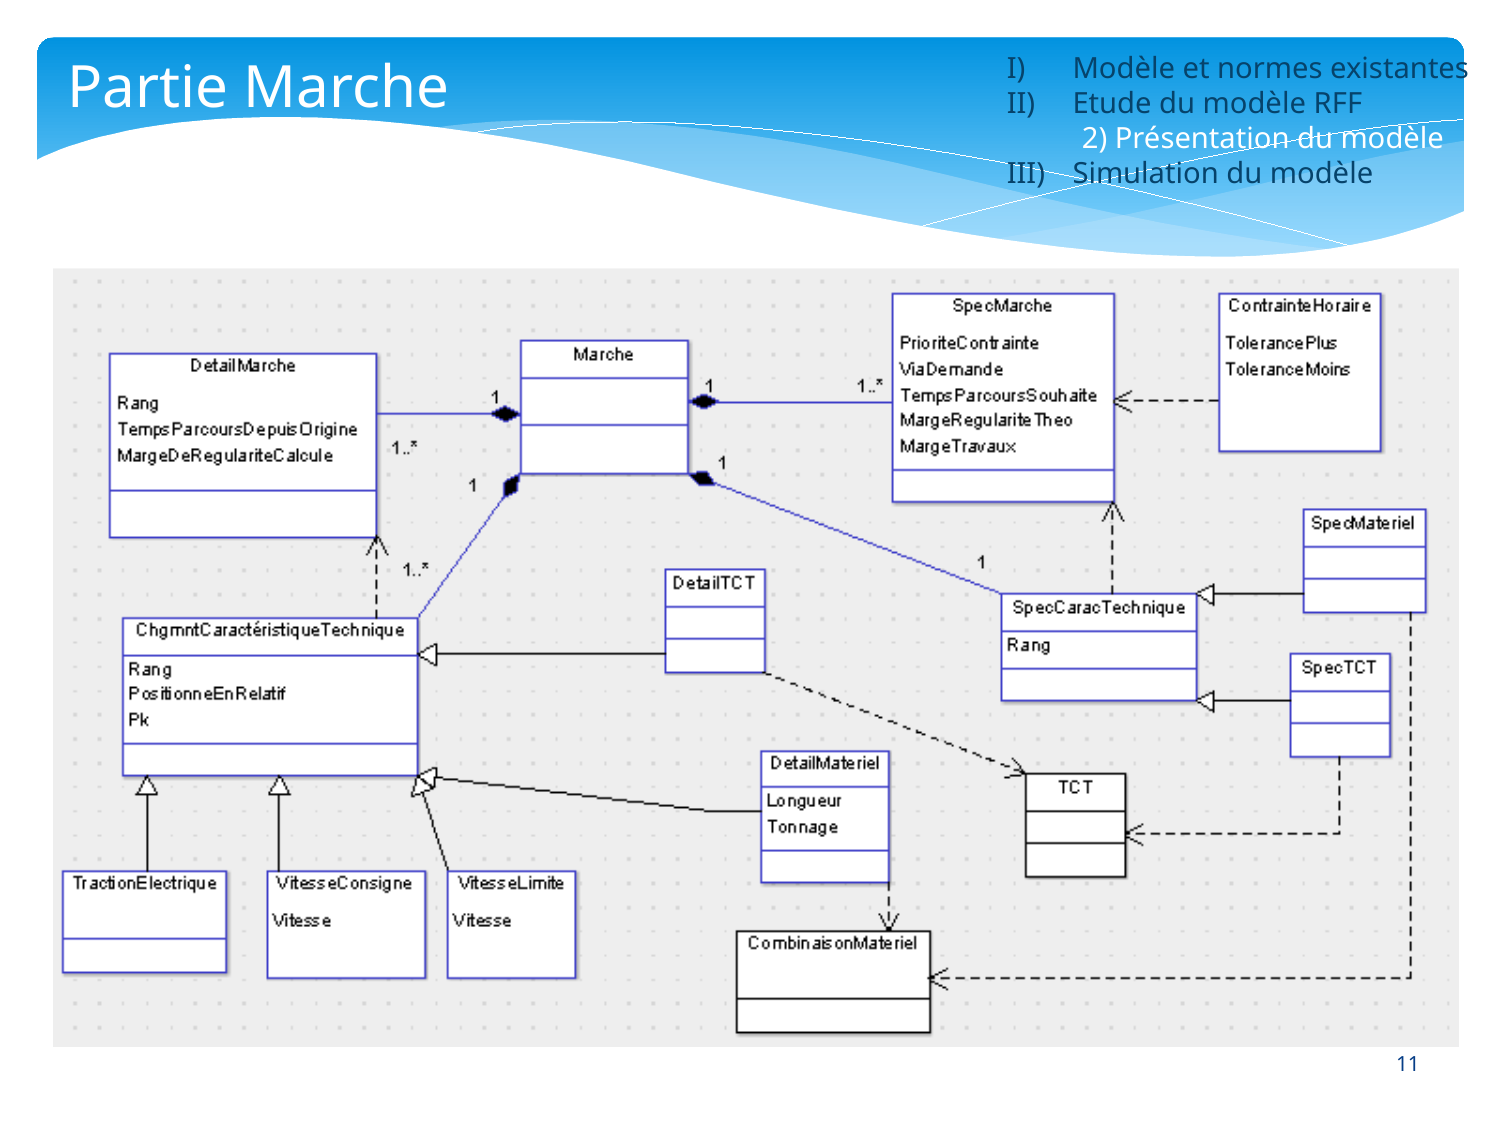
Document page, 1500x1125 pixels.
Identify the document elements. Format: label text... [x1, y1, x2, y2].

picture [52, 266, 1459, 1047]
text_box Partie Marche [53, 41, 885, 127]
slide_number 11 [1312, 1035, 1500, 1095]
text_box Modèle et normes existantes Etude du modèle RFF 2) Présentation du modèle Simulation du modèle [992, 41, 1500, 197]
